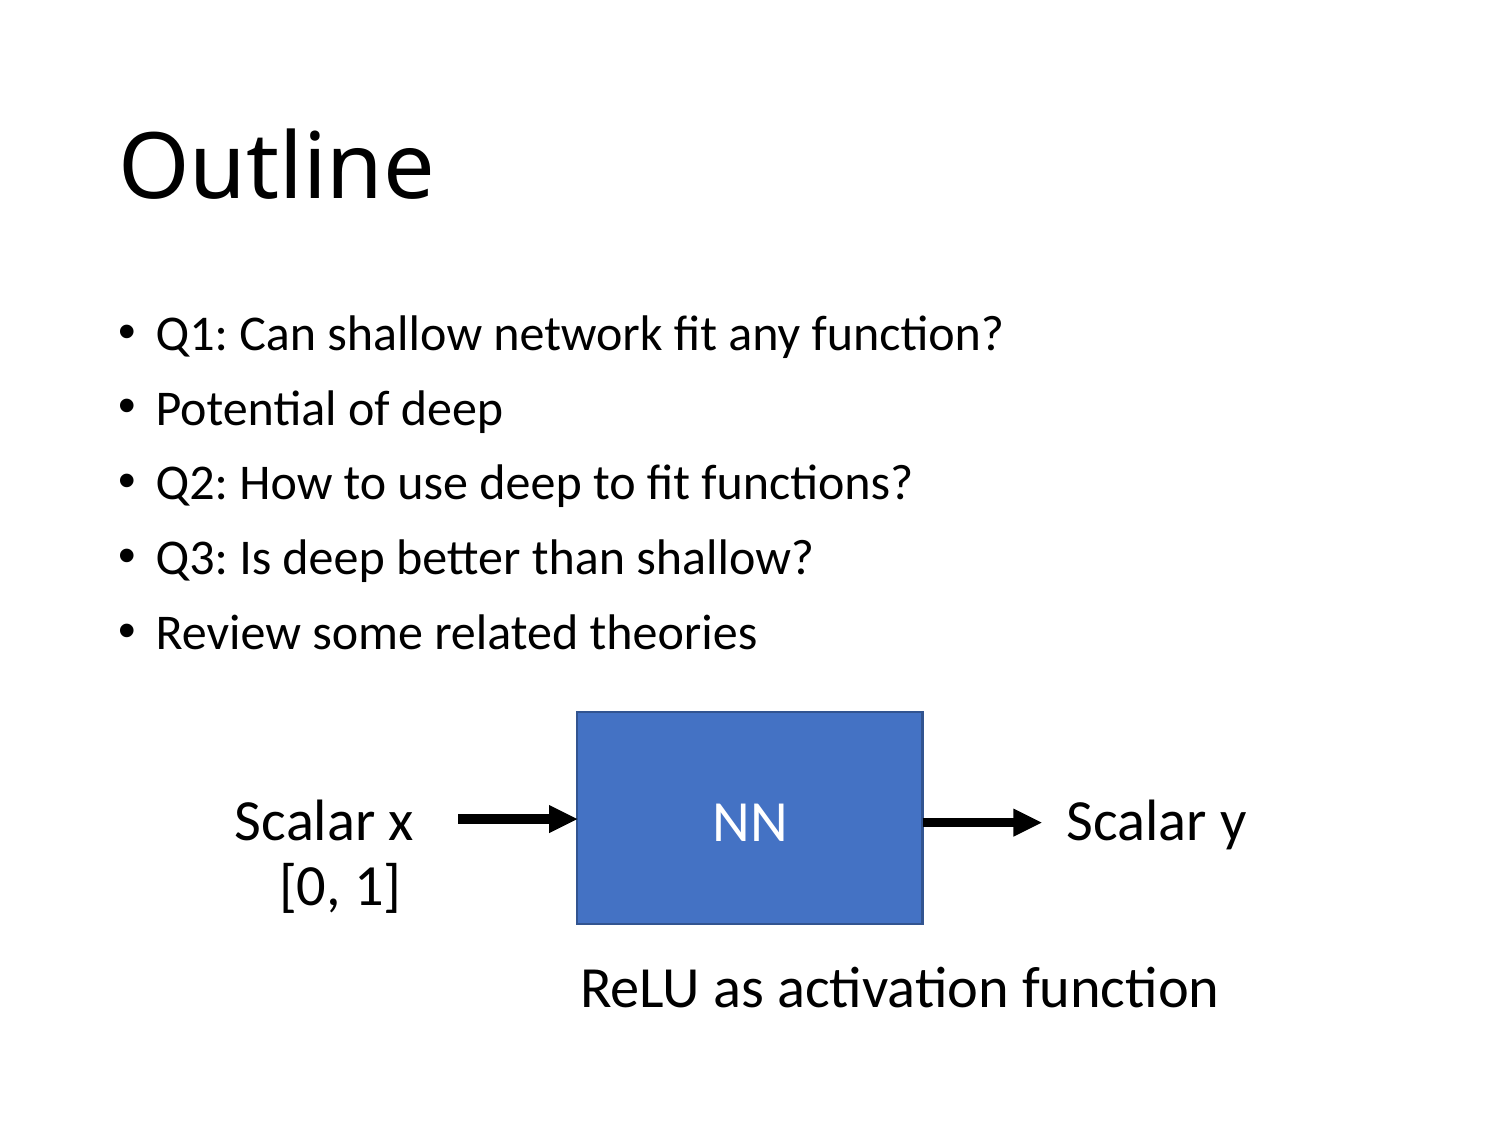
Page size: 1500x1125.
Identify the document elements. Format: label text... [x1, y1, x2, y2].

list Q1: Can shallow network fit any function? Potential of deep Q2: How to use deep to fit functions? Q3: Is deep better than shallow? Review some related theories [103, 299, 1397, 1014]
title Outline [103, 59, 1397, 278]
text_box Scalar y [1051, 774, 1294, 860]
text_box Scalar x [220, 774, 463, 840]
text_box [0, 1] [186, 840, 495, 925]
text_box ReLU as activation function [537, 941, 1263, 1027]
text_box NN [576, 711, 924, 925]
